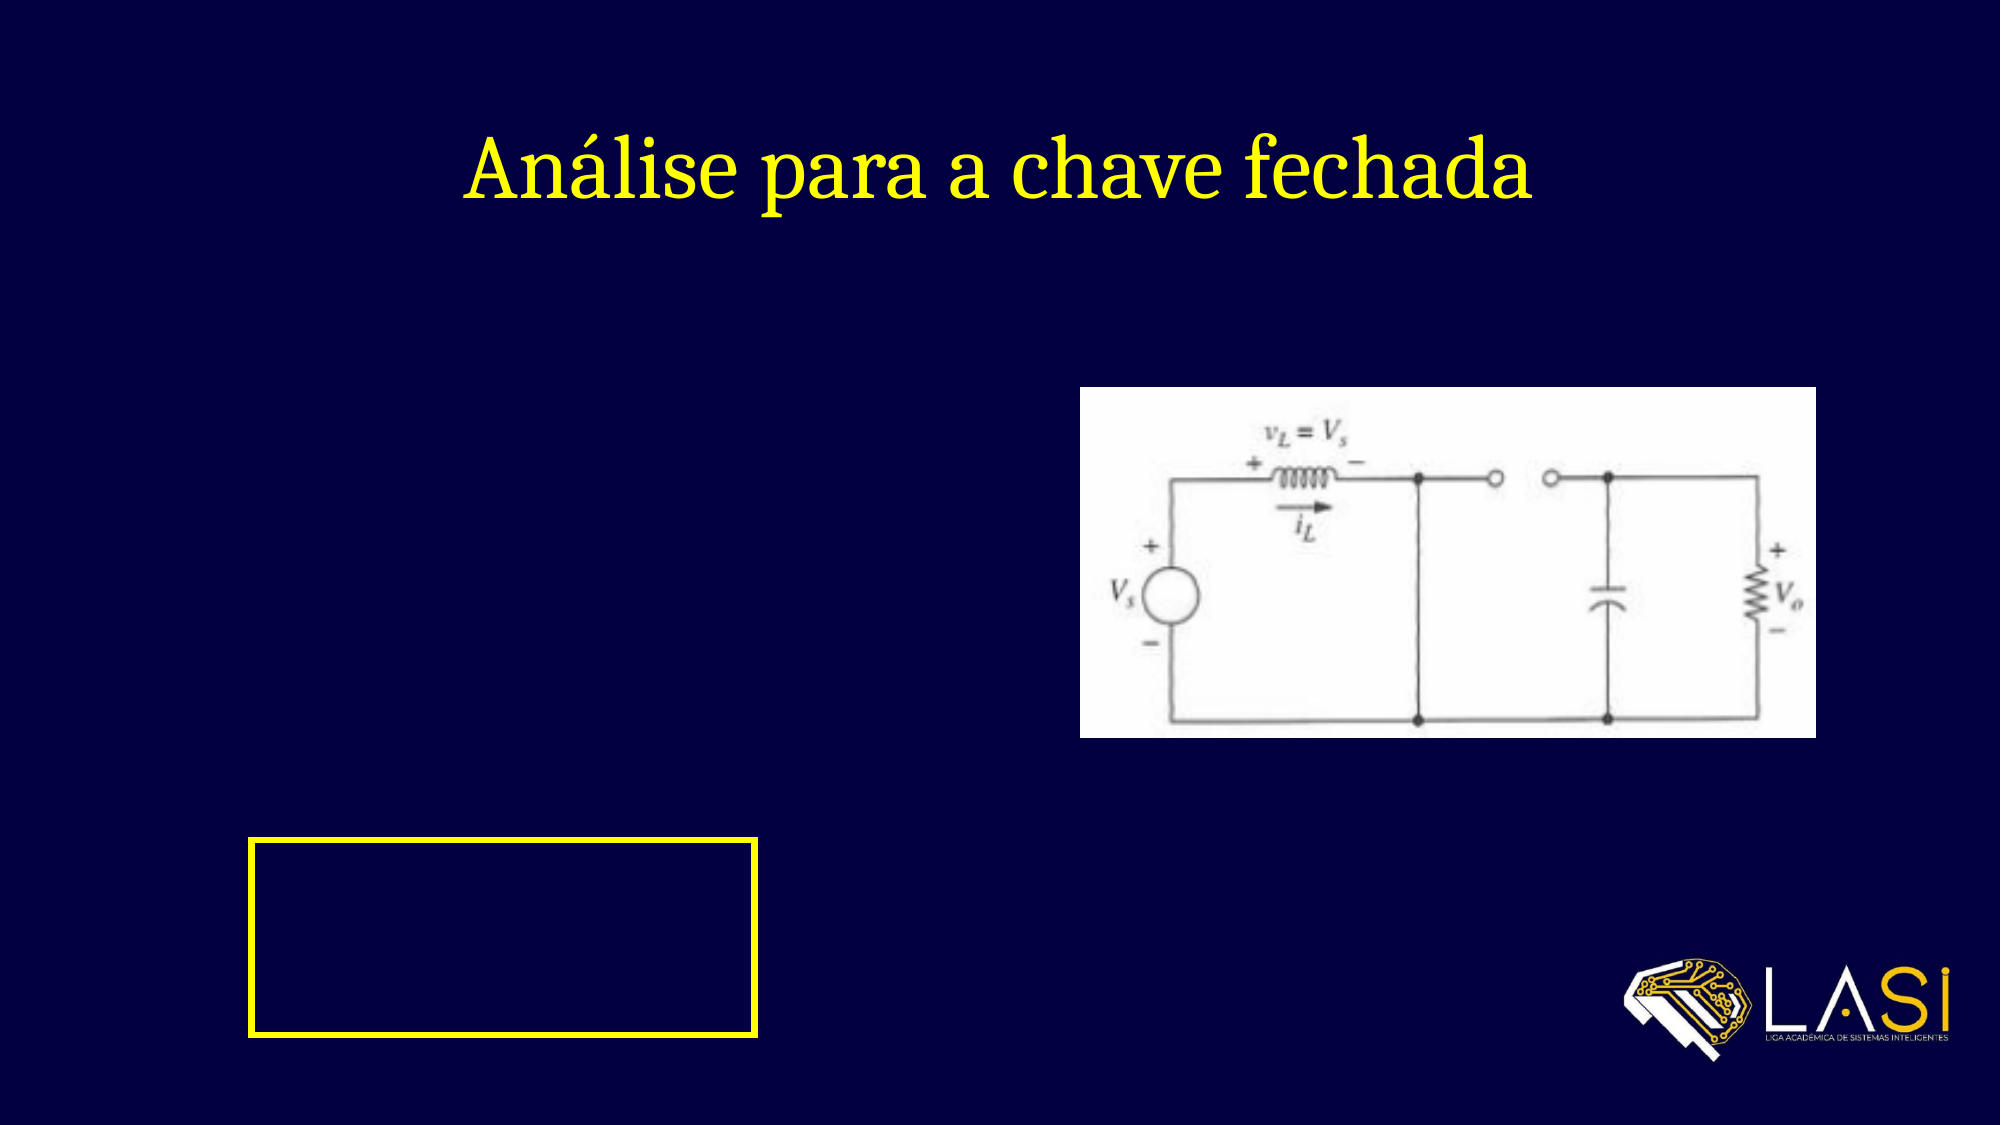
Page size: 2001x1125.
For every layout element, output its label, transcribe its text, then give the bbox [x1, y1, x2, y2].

picture [1622, 947, 1960, 1068]
title Análise para a chave fechada [137, 59, 1863, 278]
text_box [250, 839, 756, 1036]
picture [1080, 387, 1816, 738]
